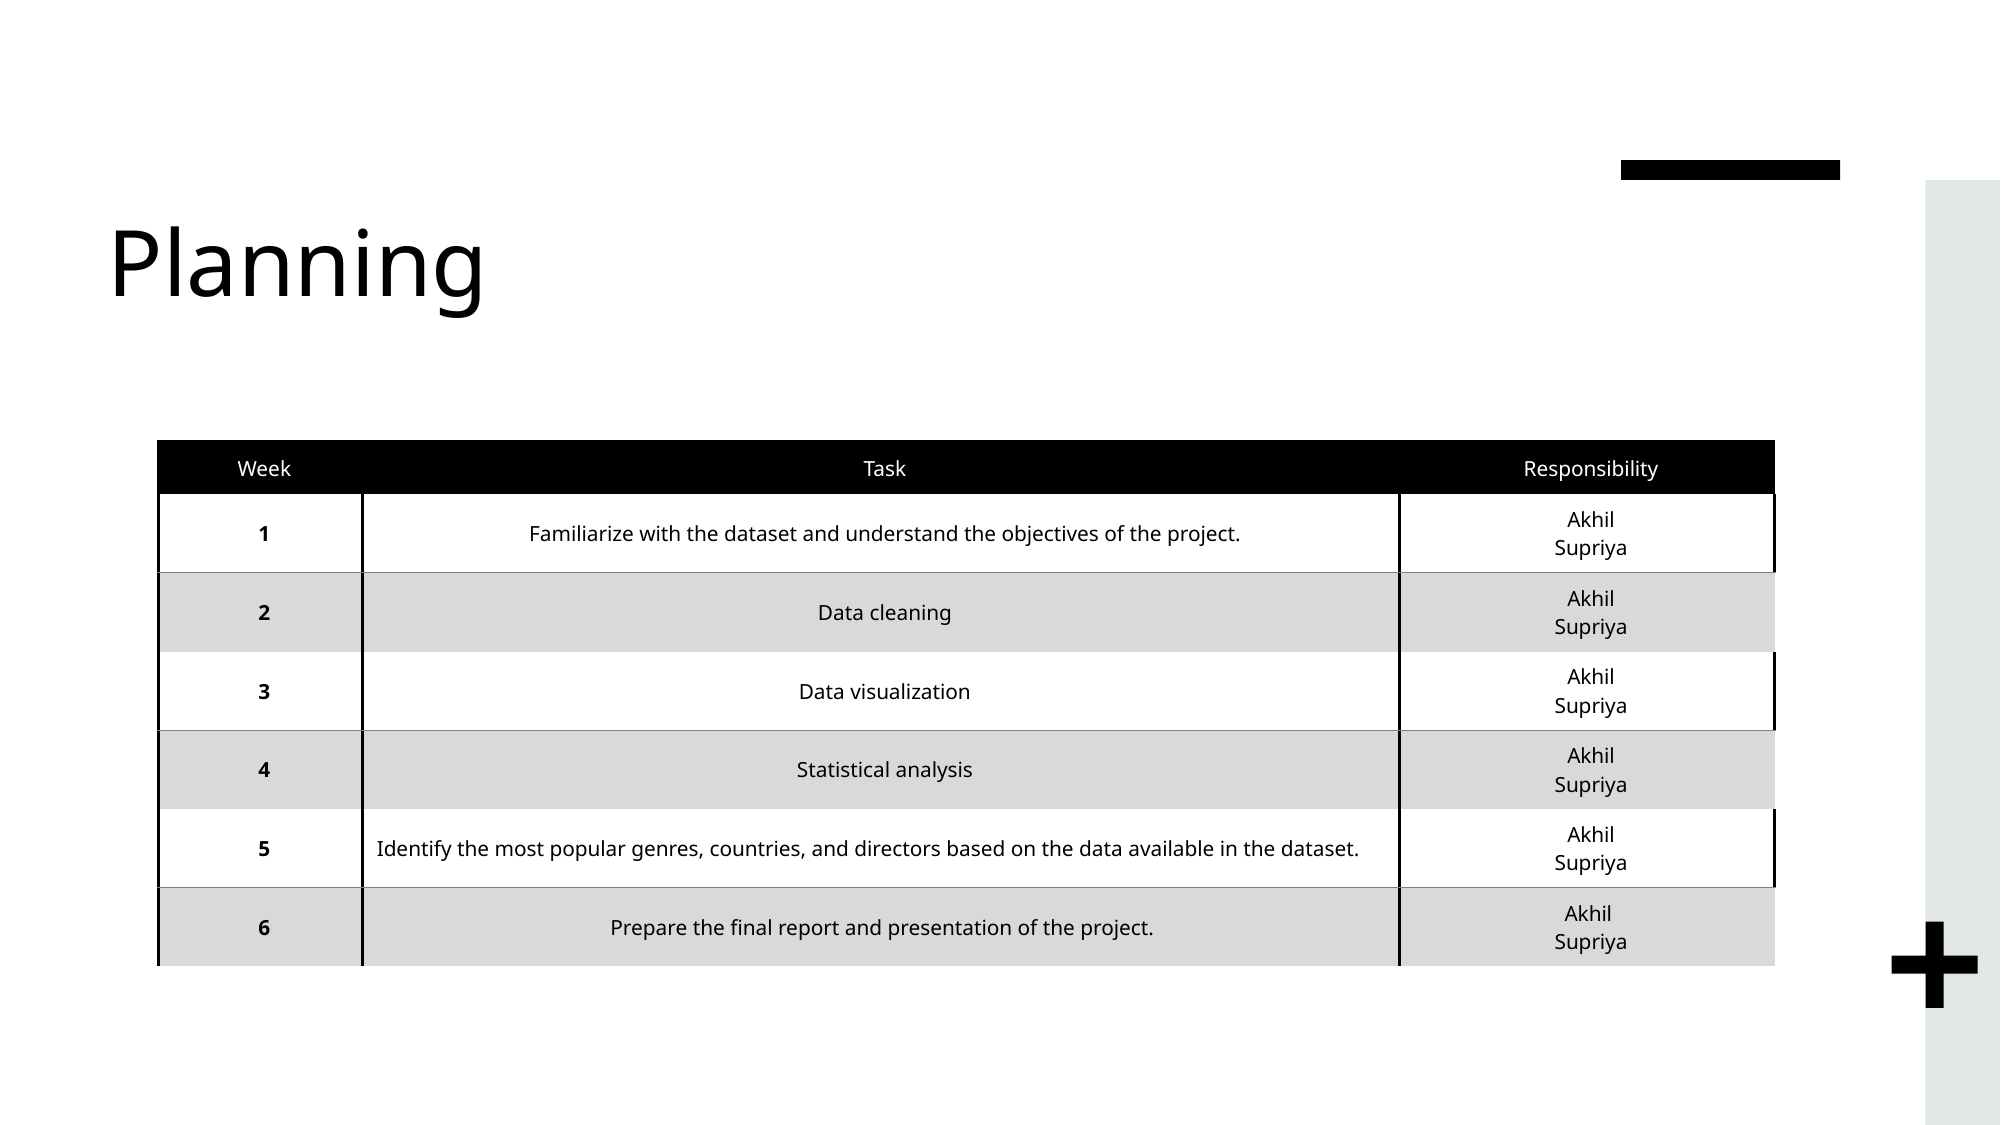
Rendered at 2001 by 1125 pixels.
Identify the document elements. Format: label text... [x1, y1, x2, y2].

table_header Responsibility [1400, 443, 1775, 494]
table_cell Akhil Supriya [1401, 888, 1775, 966]
table_cell Akhil Supriya [1401, 652, 1773, 730]
text_box [0, 0, 2000, 1125]
table_cell Akhil Supriya [1401, 731, 1775, 809]
text_box [1924, 179, 2000, 1125]
table_cell 2 [160, 573, 361, 652]
table_cell Familiarize with the dataset and understand the objectives of the project. [364, 494, 1398, 572]
table_cell 3 [160, 652, 361, 730]
table_cell Akhil Supriya [1401, 809, 1773, 887]
text_box [1891, 921, 1979, 1009]
table_cell Akhil Supriya [1401, 573, 1775, 652]
text_box [1620, 159, 1841, 181]
title Planning [92, 197, 1449, 435]
table_cell Data visualization [364, 652, 1398, 730]
table_cell Data cleaning [364, 573, 1398, 652]
table_header Task [362, 443, 1400, 494]
table_header Week [160, 443, 362, 494]
table_cell Statistical analysis [364, 731, 1398, 809]
table_cell 6 [160, 888, 361, 966]
table_cell Identify the most popular genres, countries, and directors based on the data available in the dataset. [364, 809, 1398, 887]
table_cell Akhil Supriya [1401, 494, 1773, 572]
table_cell 5 [160, 809, 361, 887]
table_cell 1 [160, 494, 361, 572]
table_cell Prepare the final report and presentation of the project. [364, 888, 1398, 966]
table_cell 4 [160, 731, 361, 809]
